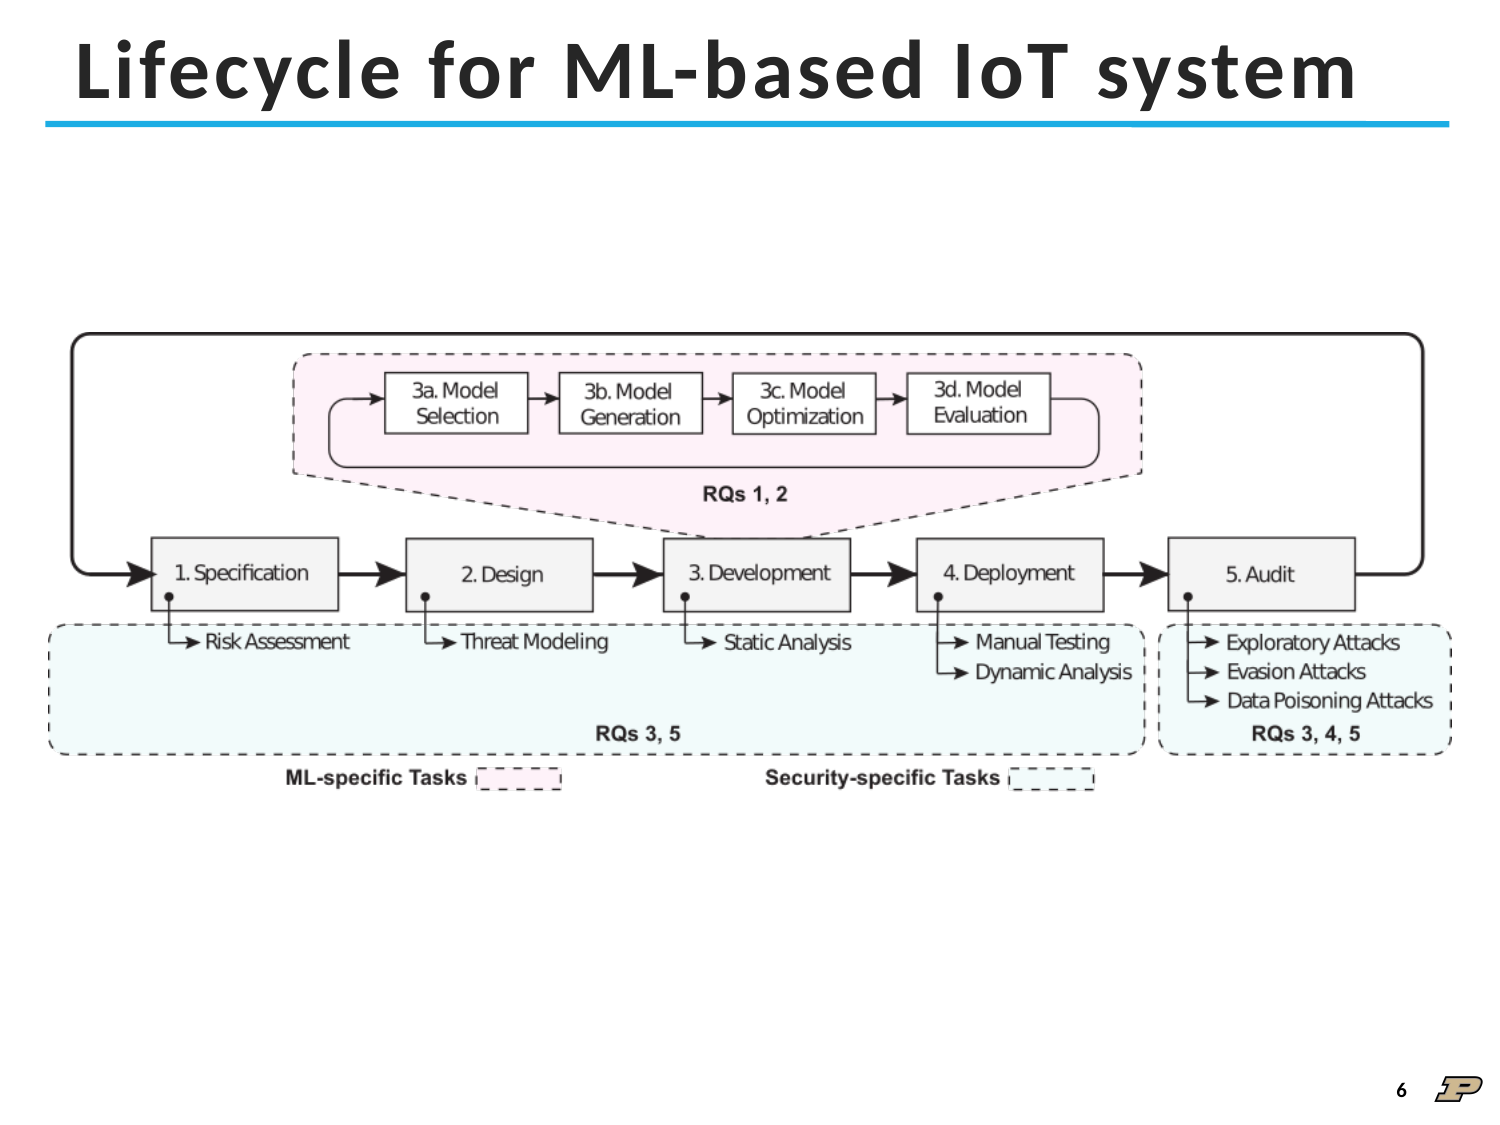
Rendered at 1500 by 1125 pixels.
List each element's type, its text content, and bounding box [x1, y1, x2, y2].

picture [1434, 1076, 1483, 1102]
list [48, 332, 1452, 793]
title Lifecycle for ML-based IoT system [43, 17, 1452, 127]
slide_number 6 [1371, 1059, 1432, 1120]
